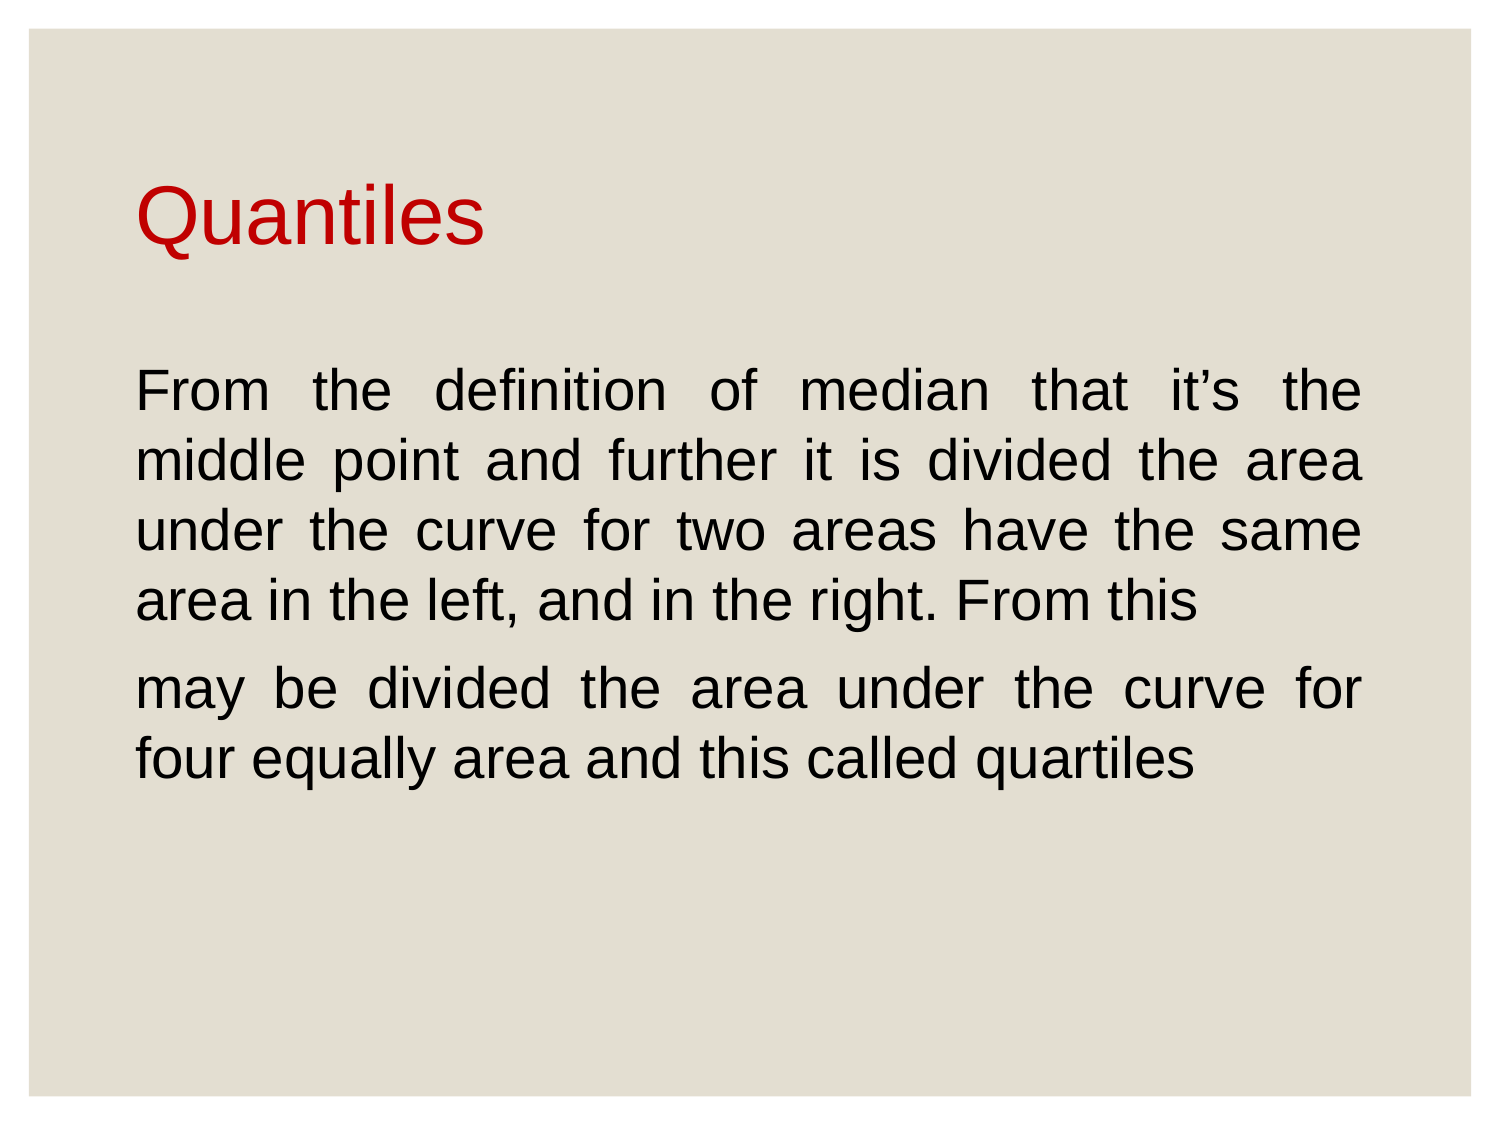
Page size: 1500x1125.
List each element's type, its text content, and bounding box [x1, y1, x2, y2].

list From the definition of median that it’s the middle point and further it is divided the area under the curve for two areas have the same area in the left, and in the right. From this may be divided the area under the curve for four equally area and this called quartiles [120, 345, 1380, 1094]
title Quantiles [120, 105, 1380, 331]
